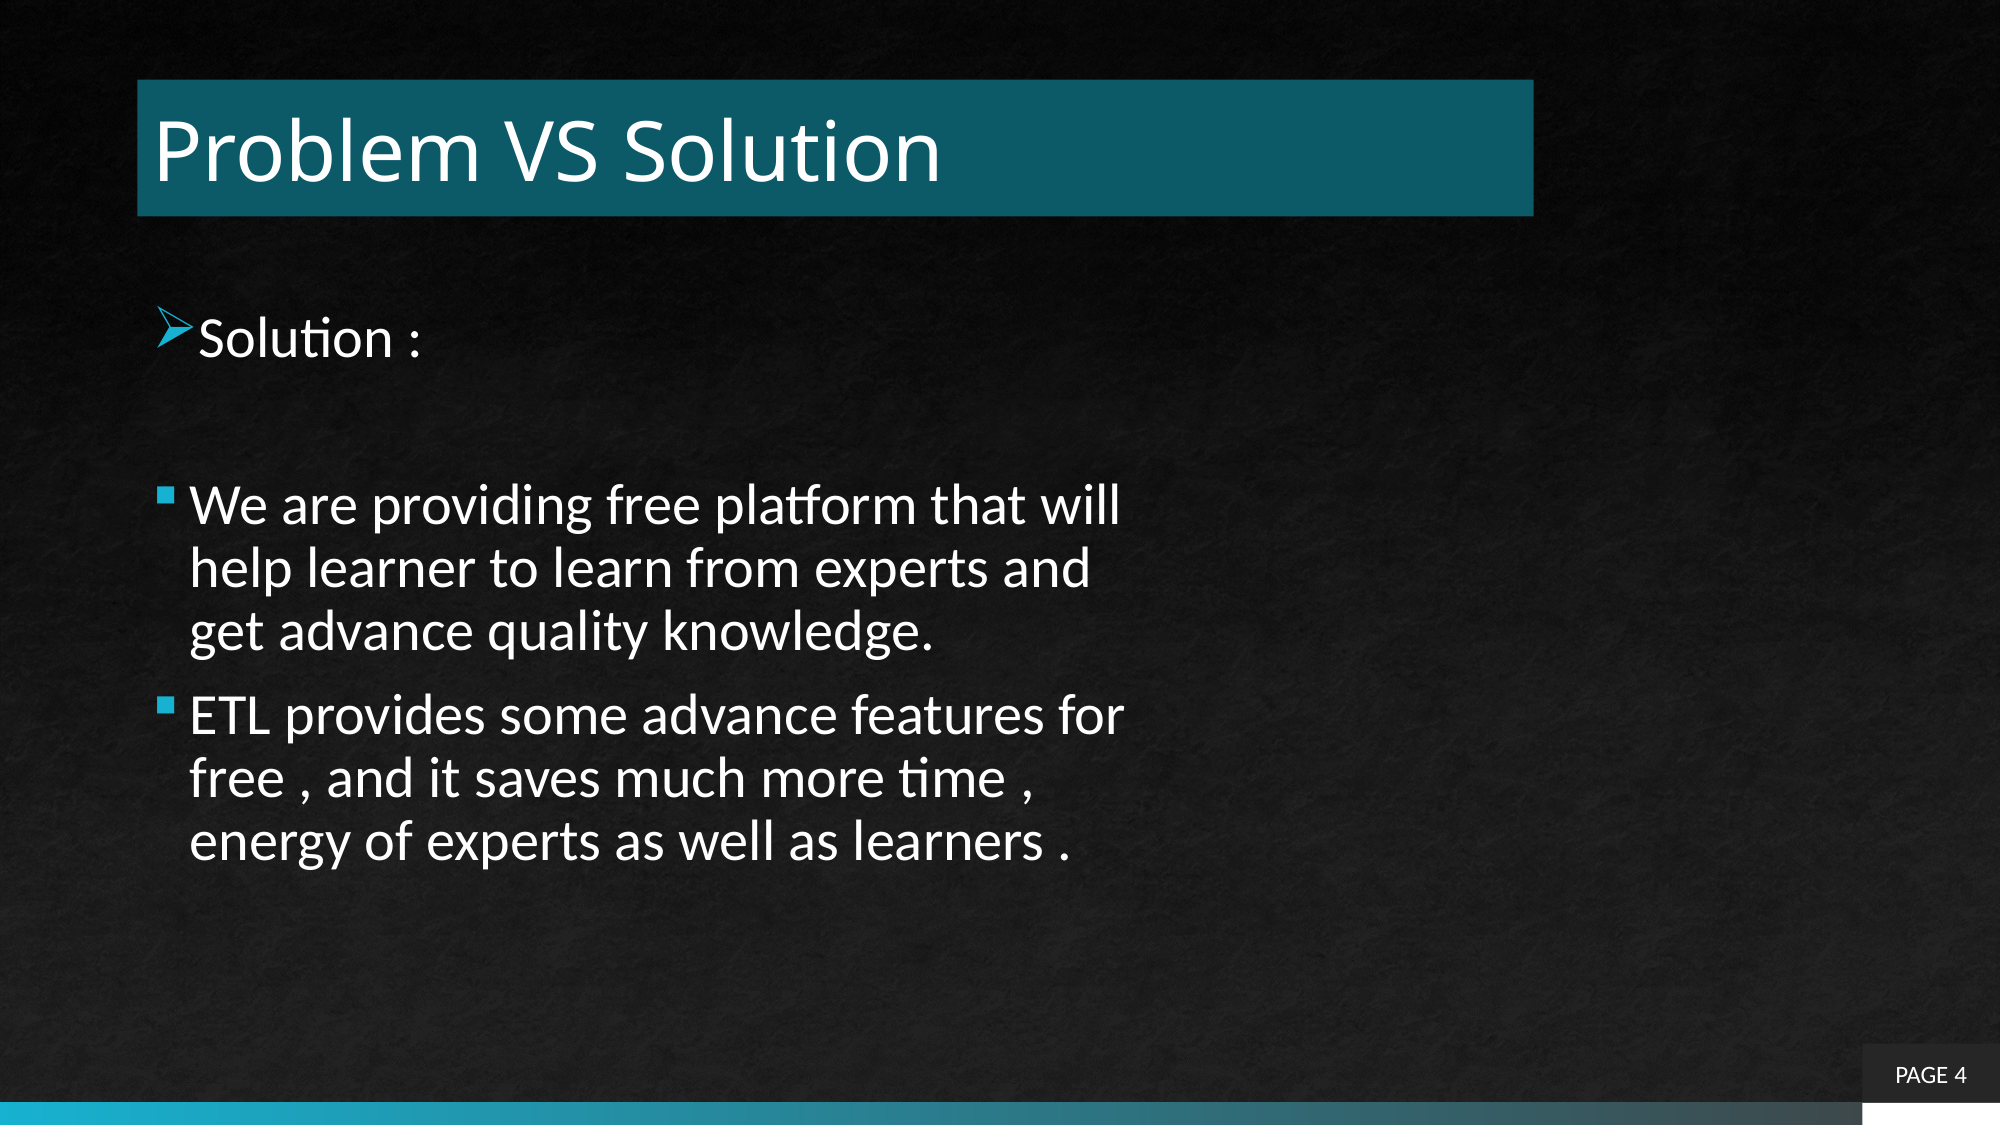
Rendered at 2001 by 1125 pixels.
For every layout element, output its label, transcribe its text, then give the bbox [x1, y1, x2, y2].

picture [0, 0, 2000, 1103]
list Solution : We are providing free platform that will help learner to learn from experts and get advance quality knowledge. ETL provides some advance features for free , and it saves much more time , energy of experts as well as learners . [137, 299, 1167, 1014]
slide_number PAGE 4 [1862, 1043, 2000, 1103]
title Problem VS Solution [137, 79, 1534, 217]
